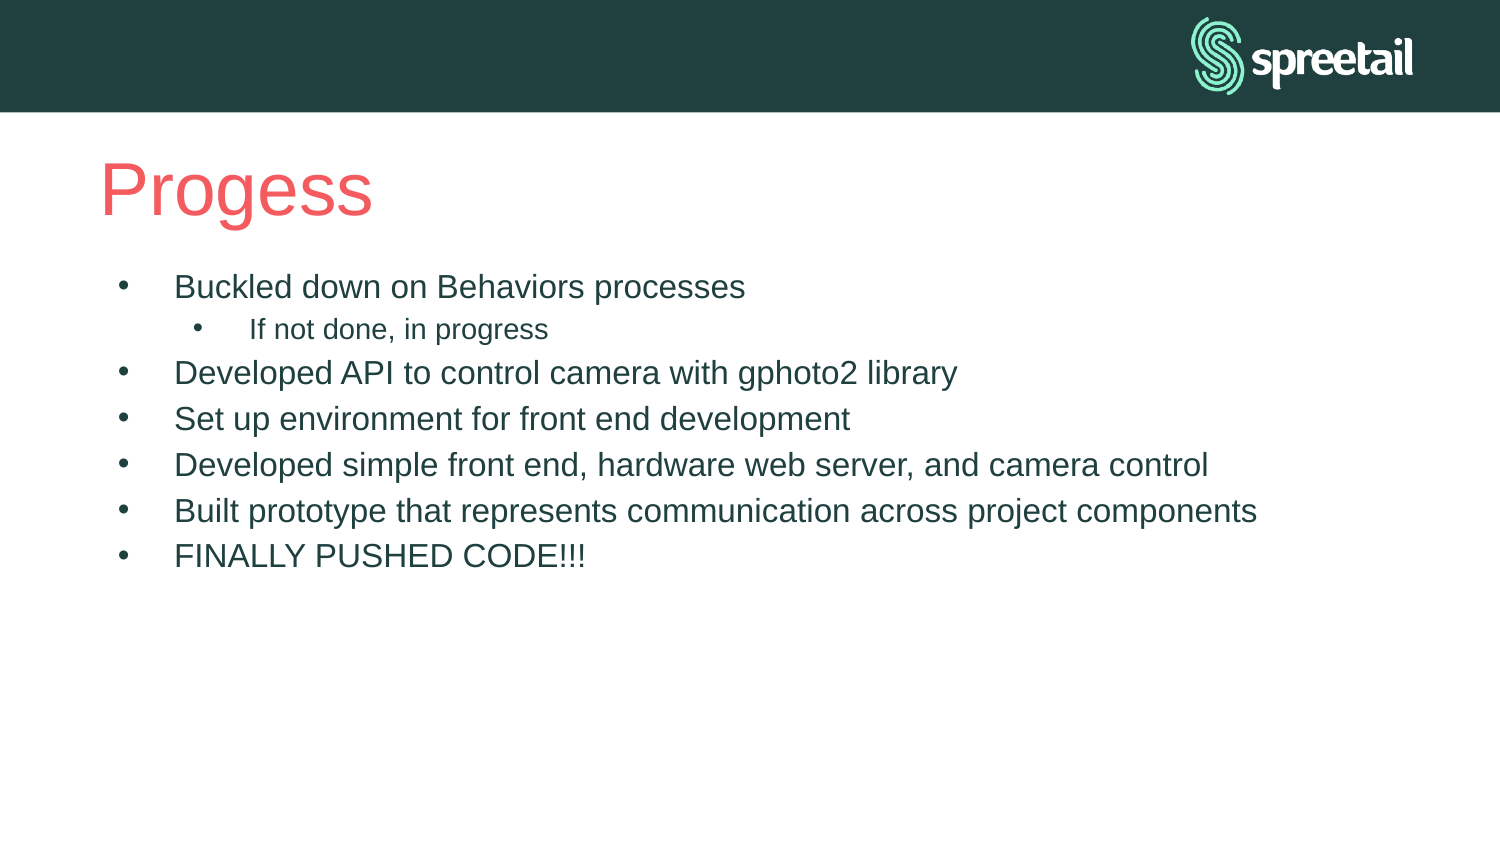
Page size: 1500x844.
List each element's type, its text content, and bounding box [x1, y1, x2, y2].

list Buckled down on Behaviors processes If not done, in progress Developed API to control camera with gphoto2 library Set up environment for front end development Developed simple front end, hardware web server, and camera control Built prototype that represents communication across project components FINALLY PUSHED CODE!!! [87, 253, 1413, 759]
picture [1191, 17, 1413, 95]
title Progess [87, 125, 1413, 238]
